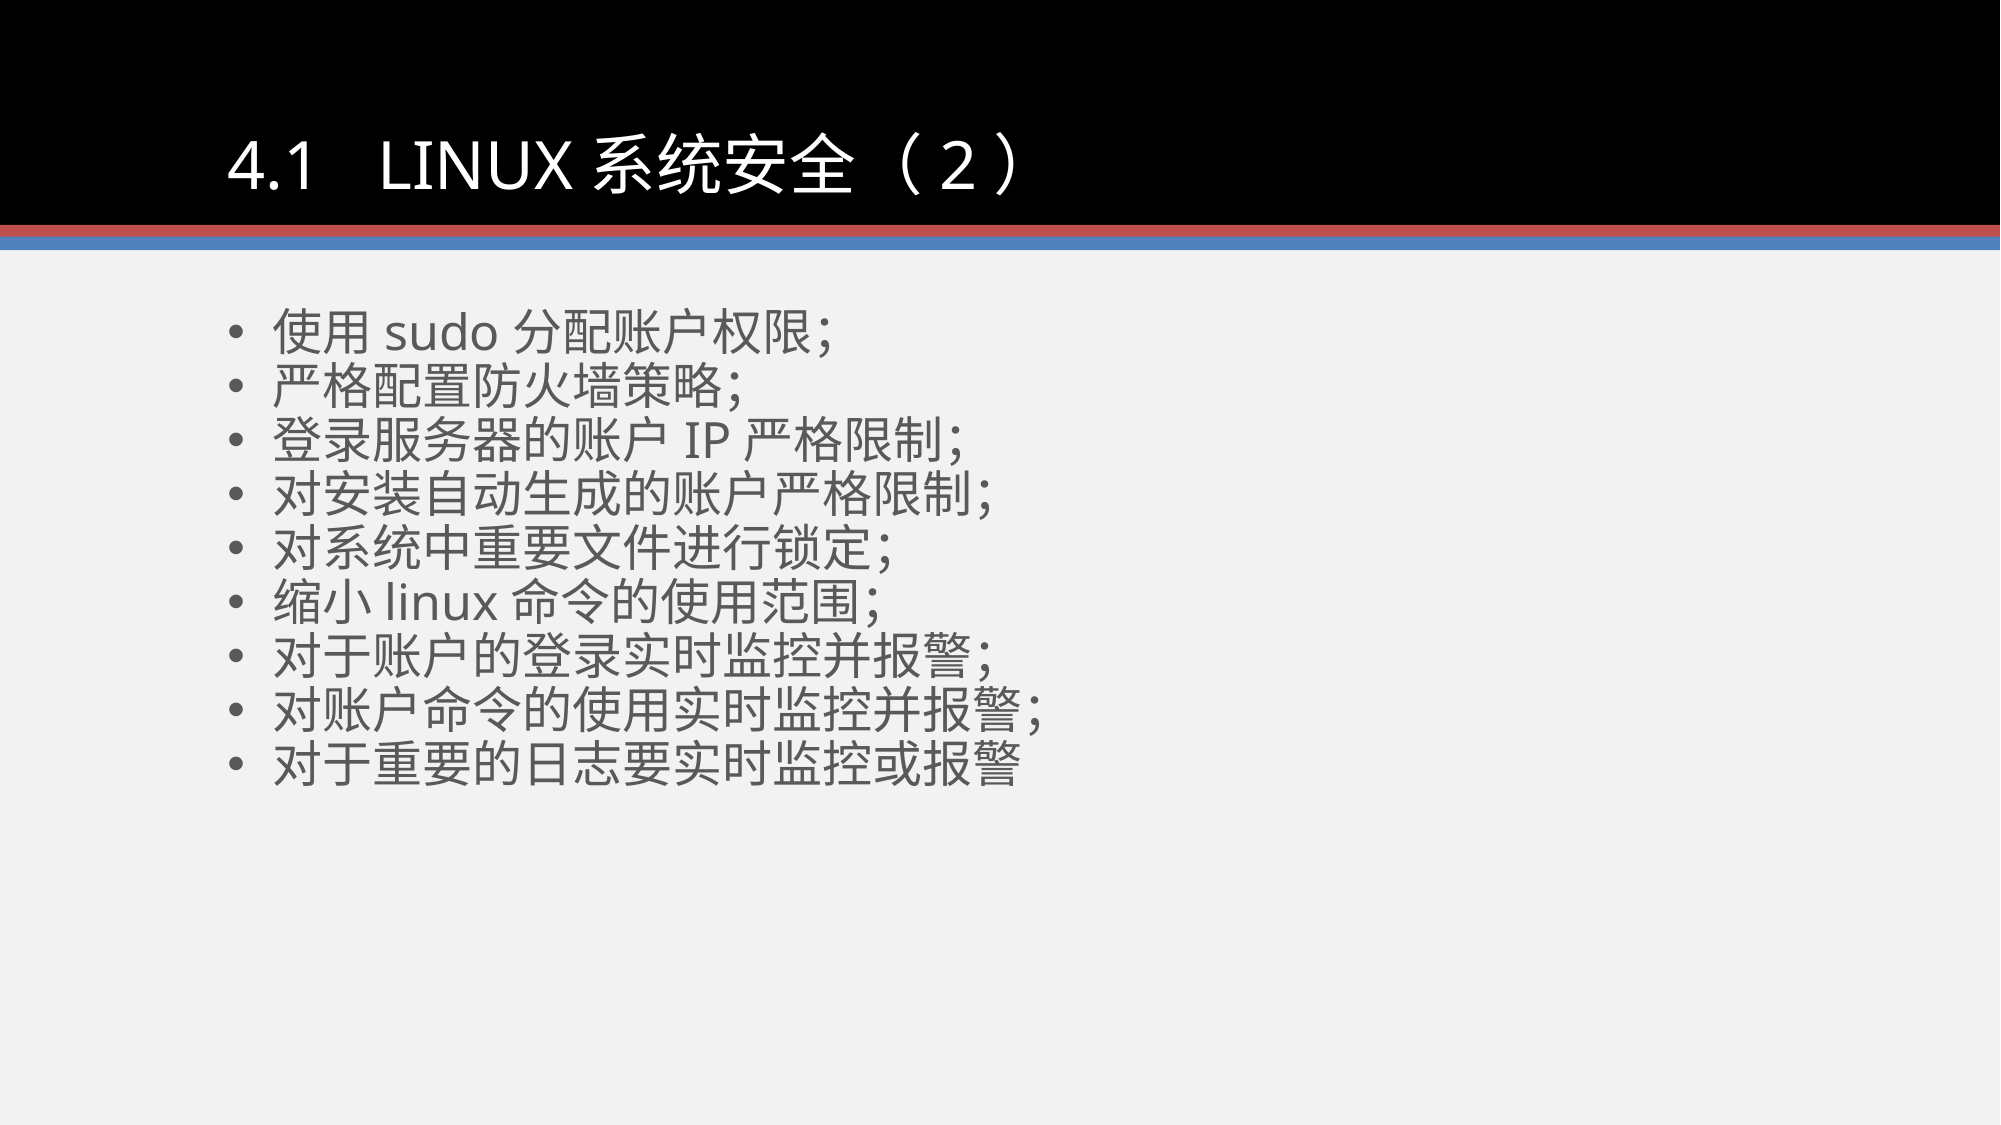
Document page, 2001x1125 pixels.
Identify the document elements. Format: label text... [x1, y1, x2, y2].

text_box 使用sudo分配账户权限； 严格配置防火墙策略； 登录服务器的账户IP严格限制； 对安装自动生成的账户严格限制； 对系统中重要文件进行锁定； 缩小linux命令的使用范围； 对于账户的登录实时监控并报警； 对账户命令的使用实时监控并报警； 对于重要的日志要实时监控或报警 [212, 299, 1788, 1013]
text_box 4.1 LINUX系统安全（2） [212, 41, 1788, 212]
